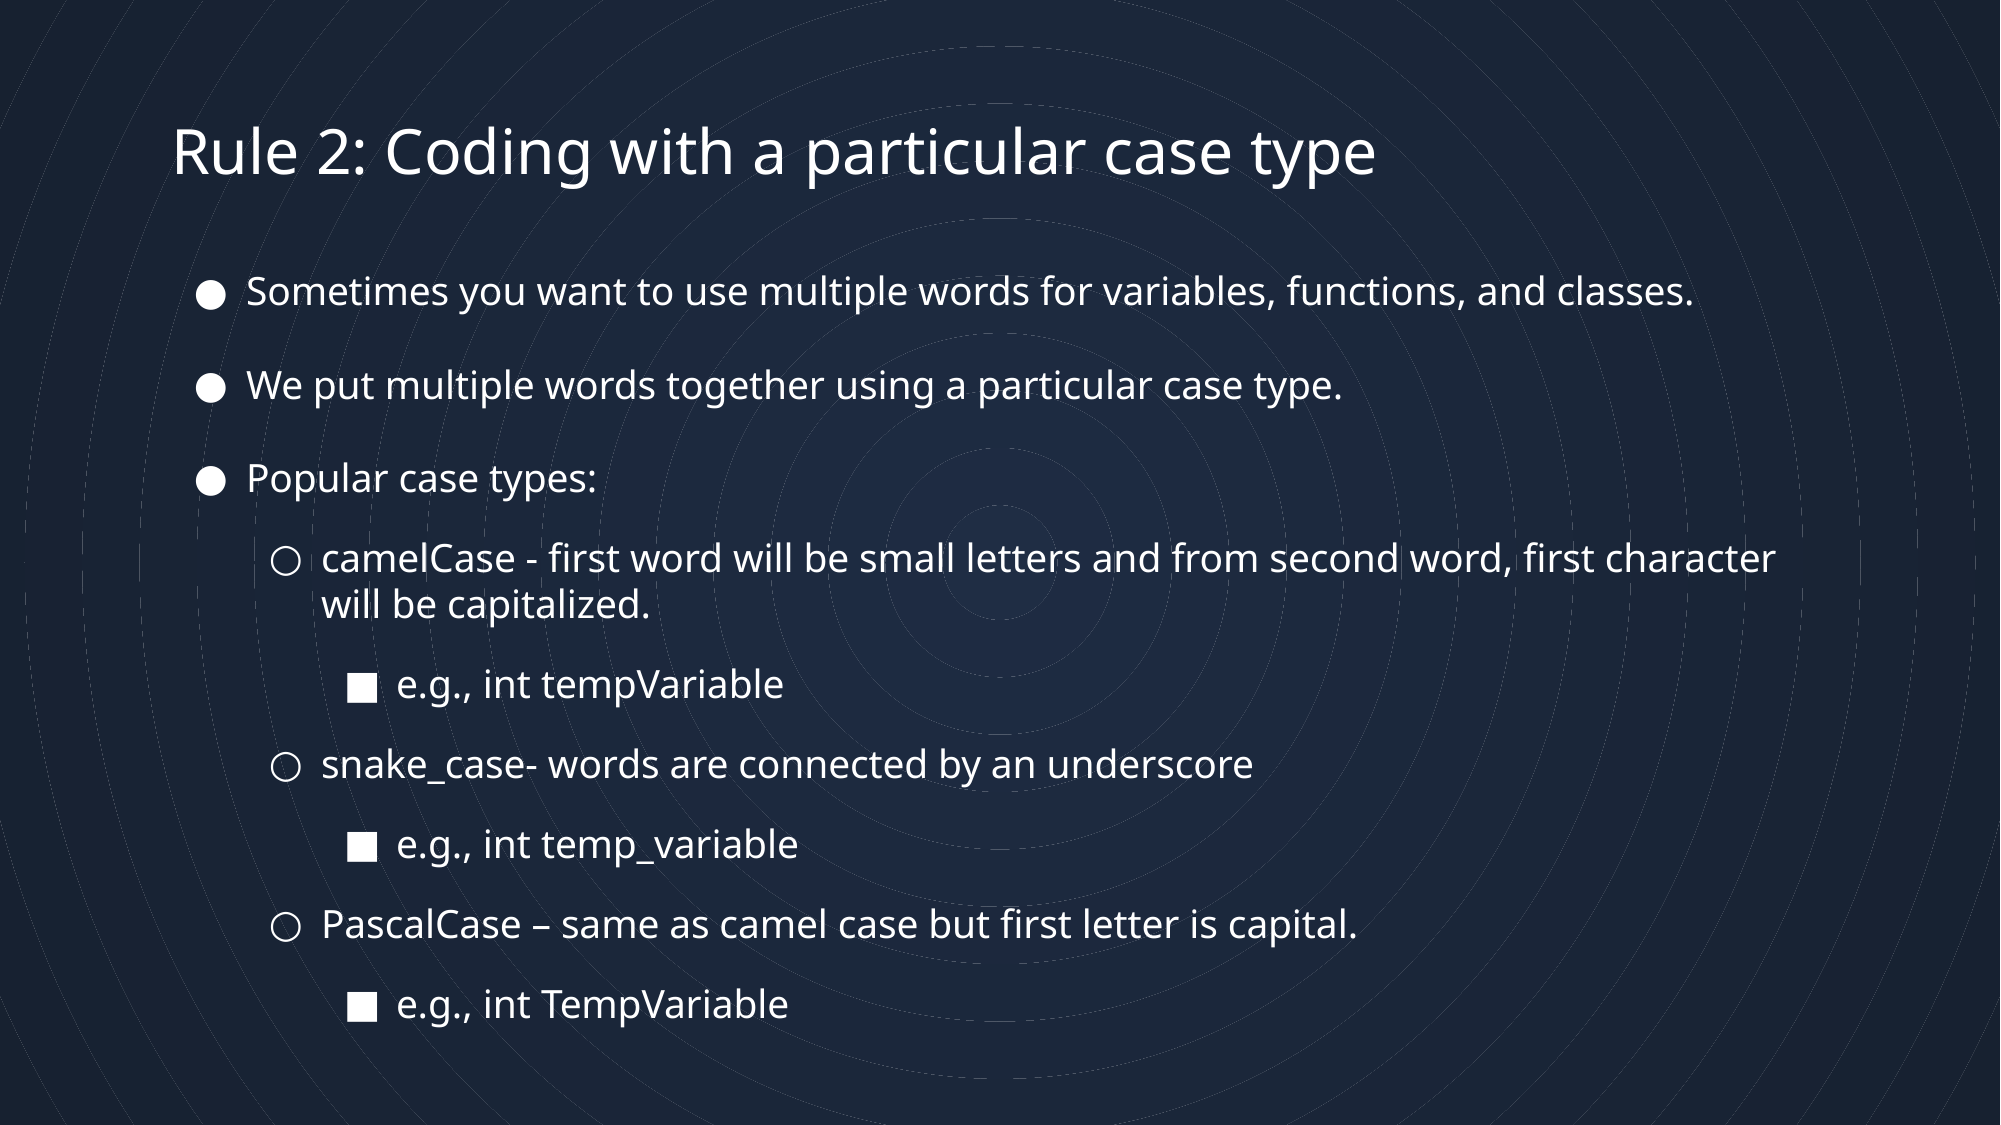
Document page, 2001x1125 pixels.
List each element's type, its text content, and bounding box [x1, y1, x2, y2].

title Rule 2: Coding with a particular case type [156, 97, 1844, 223]
list Sometimes you want to use multiple words for variables, functions, and classes. We put multiple words together using a particular case type. Popular case types: camelCase - first word will be small letters and from second word, first character will be capitalized. e.g., int tempVariable snake_case- words are connected by an underscore e.g., int temp_variable PascalCase – same as camel case but first letter is capital. e.g., int TempVariable [156, 252, 1844, 1000]
